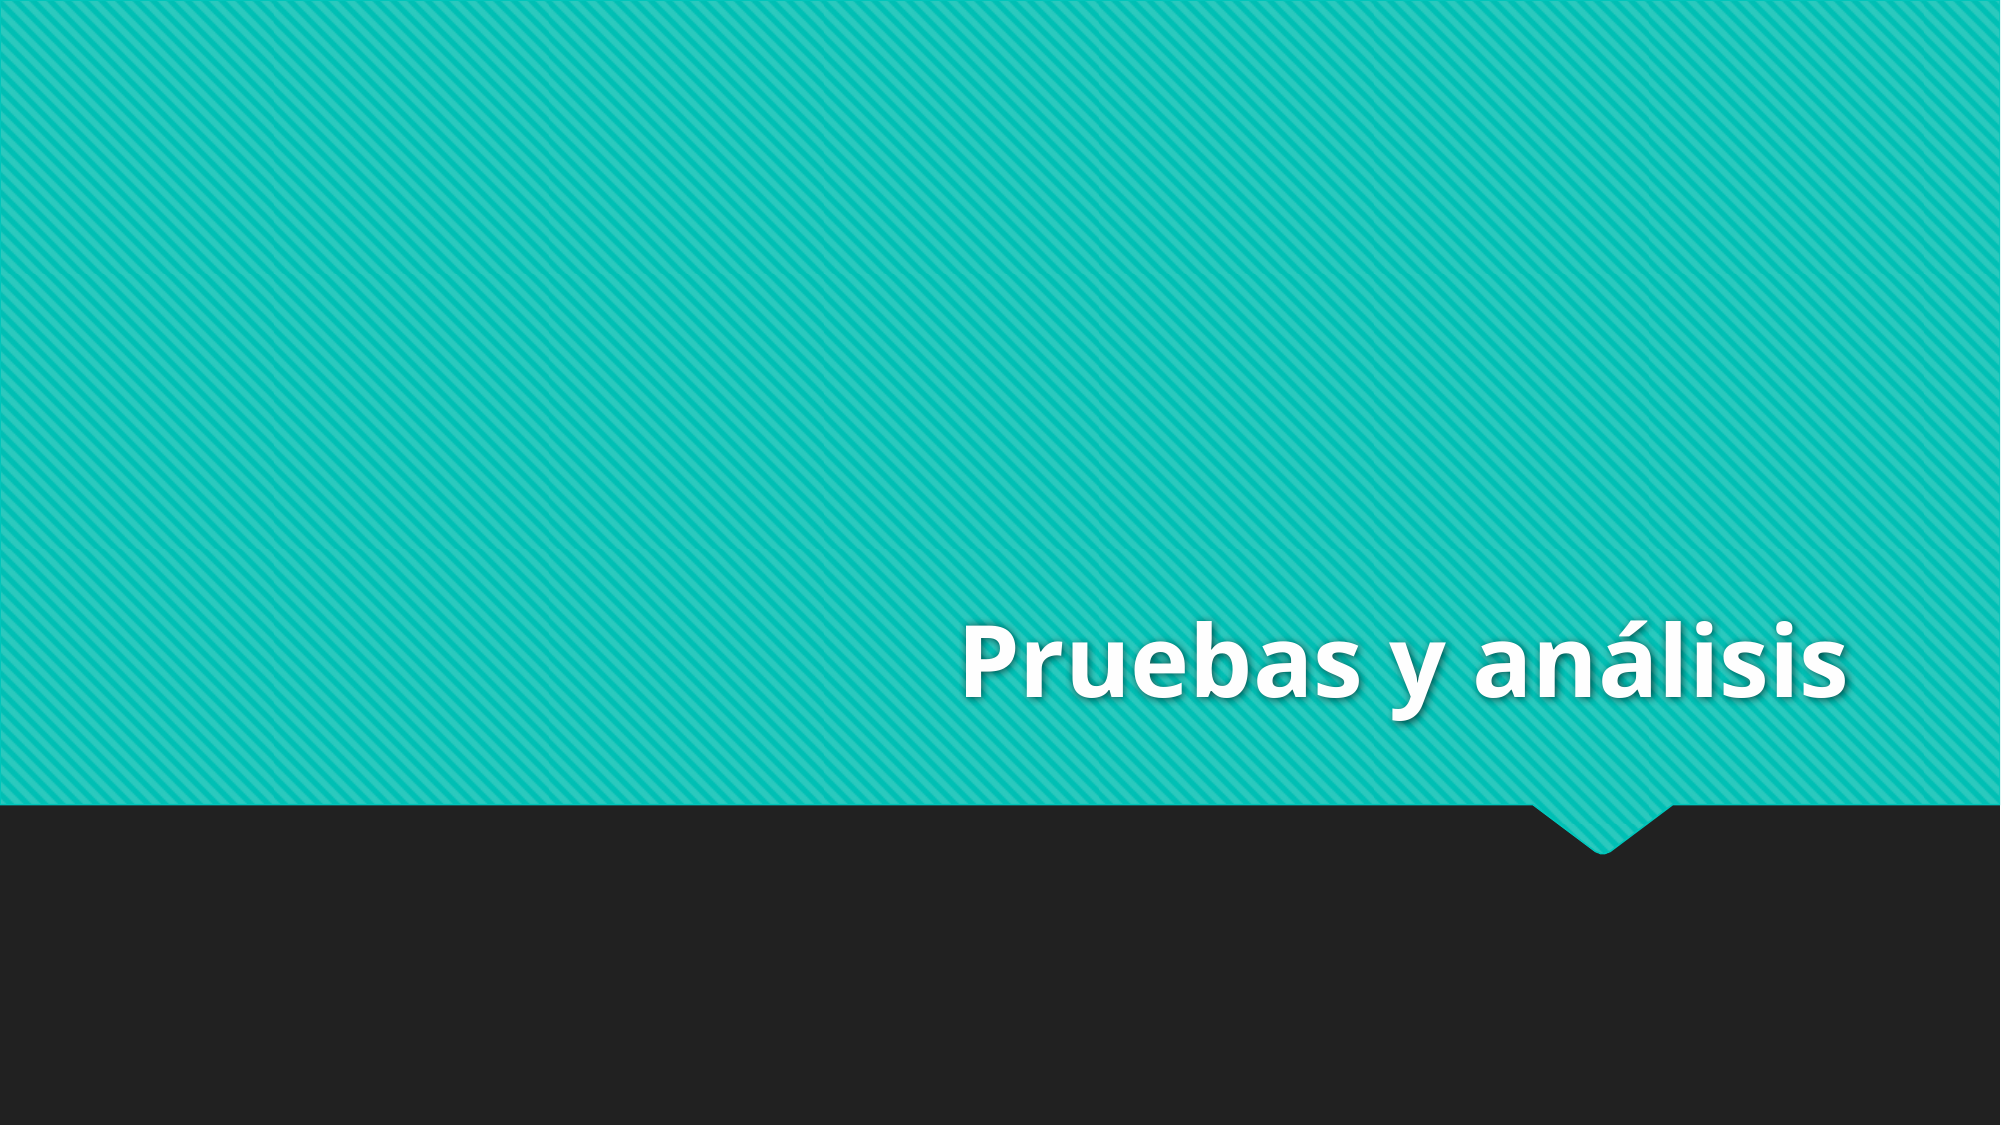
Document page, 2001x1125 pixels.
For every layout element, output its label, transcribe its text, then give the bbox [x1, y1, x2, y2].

title Pruebas y análisis [132, 484, 1866, 726]
